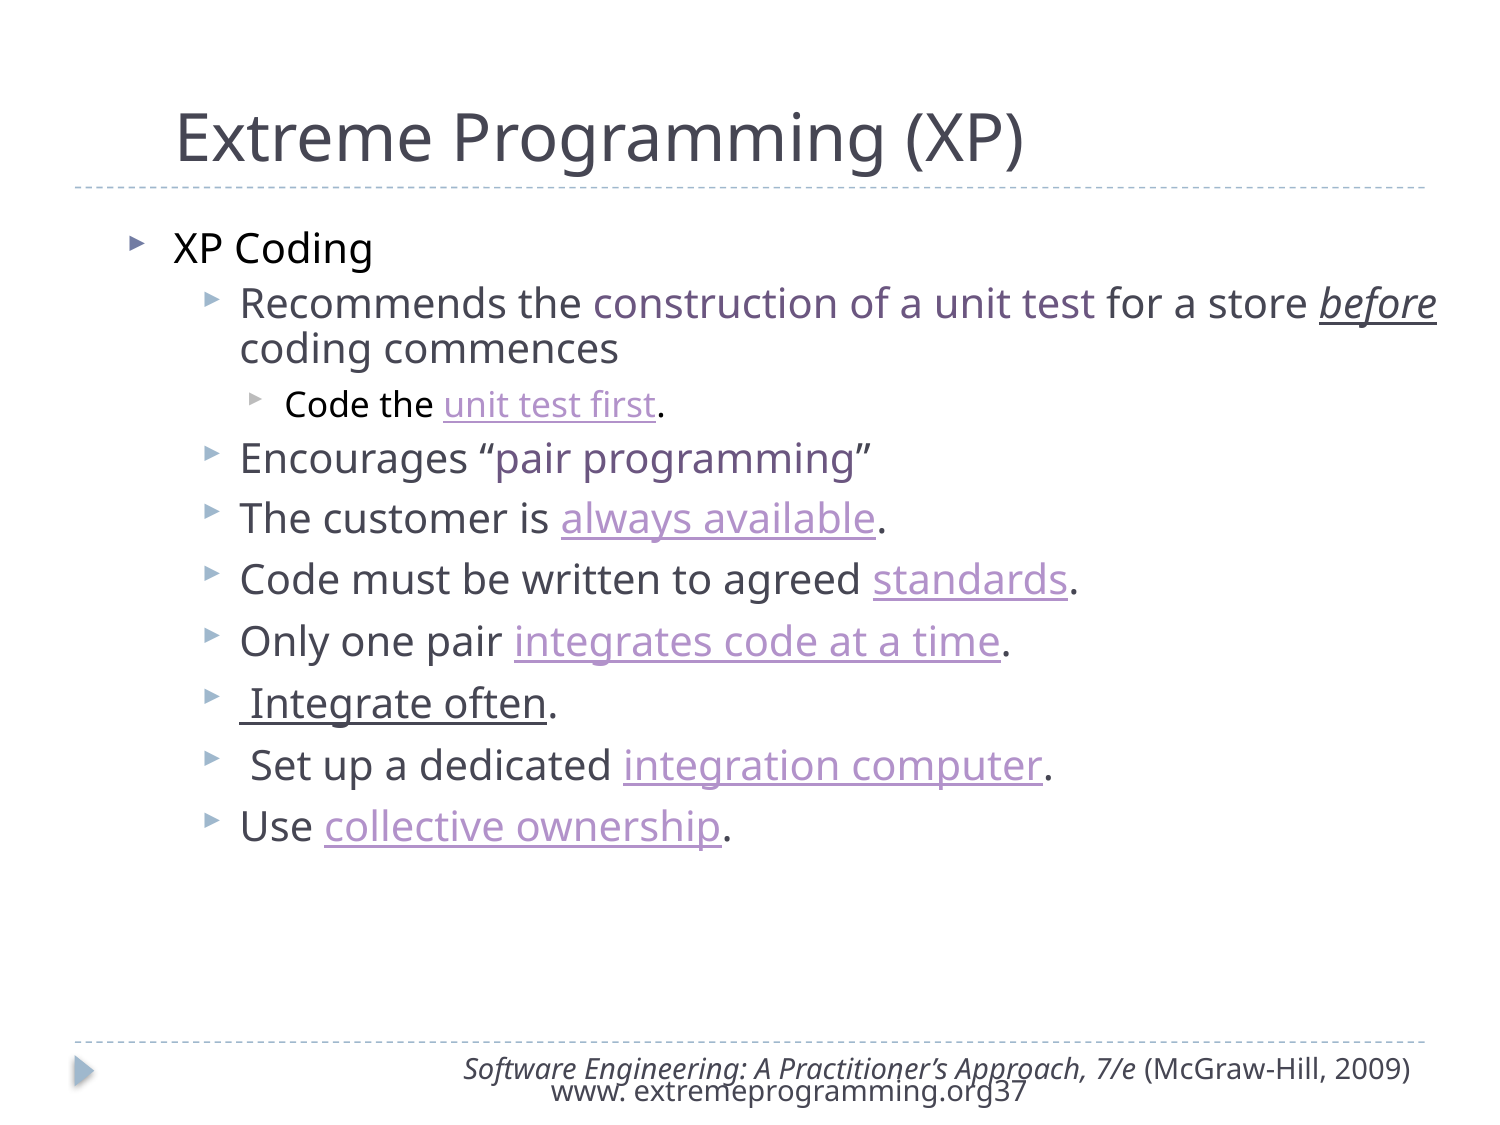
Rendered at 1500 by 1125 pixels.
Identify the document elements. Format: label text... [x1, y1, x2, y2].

footer Software Engineering: A Practitioner’s Approach, 7/e (McGraw-Hill, 2009) [277, 1042, 1426, 1103]
title Extreme Programming (XP) [159, 78, 1366, 183]
slide_number www. extremeprogramming.org37 [528, 1065, 1500, 1125]
list XP Coding Recommends the construction of a unit test for a store before coding commences Code the unit test first. Encourages “pair programming” The customer is always available. Code must be written to agreed standards. Only one pair integrates code at a time. Integrate often. Set up a dedicated integration computer. Use collective ownership. [112, 219, 1463, 1013]
